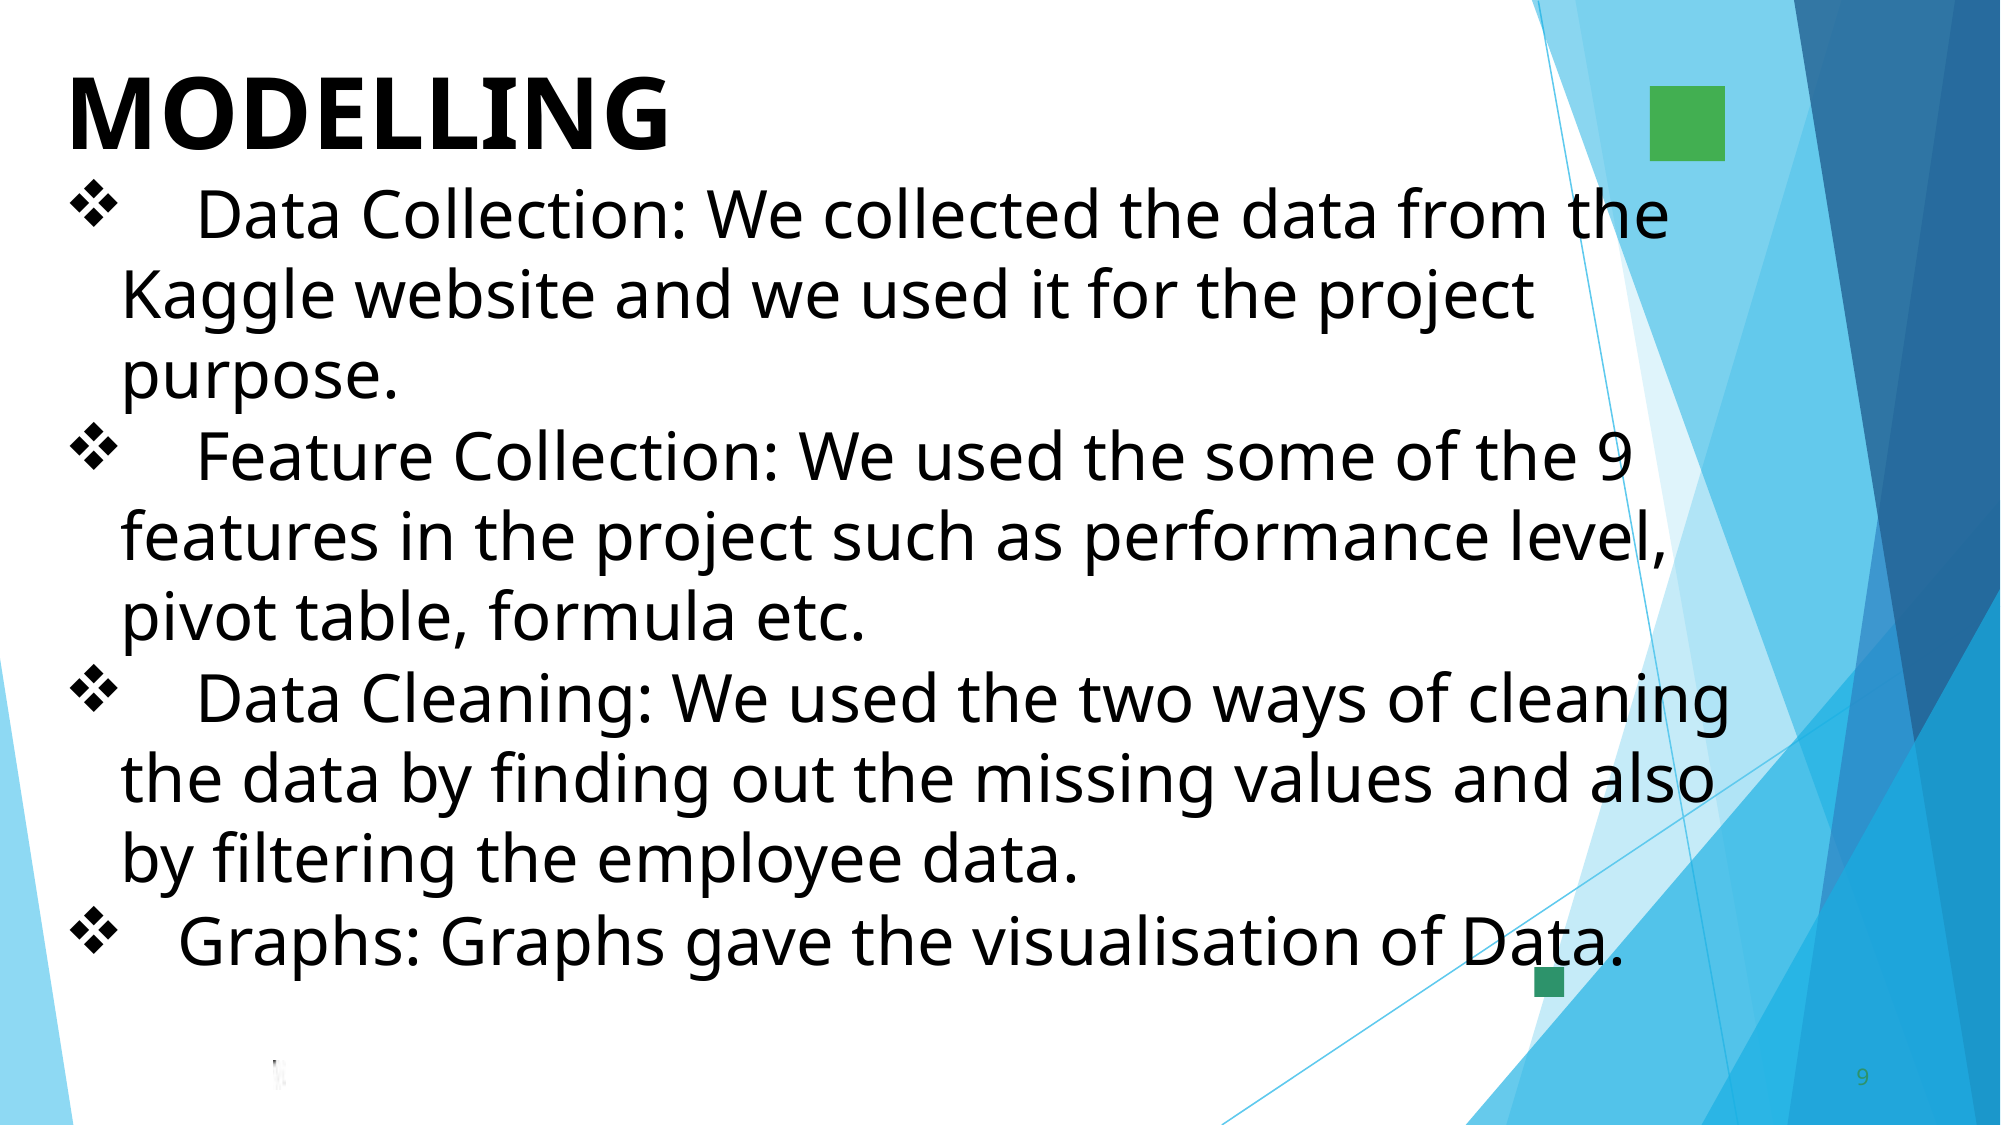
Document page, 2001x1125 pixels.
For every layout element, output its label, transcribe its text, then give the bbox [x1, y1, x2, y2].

text_box [1649, 86, 1725, 162]
picture [273, 1060, 287, 1091]
text_box MODELLING Data Collection: We collected the data from the Kaggle website and we used it for the project purpose. Feature Collection: We used the some of the 9 features in the project such as performance level, pivot table, formula etc. Data Cleaning: We used the two ways of cleaning the data by finding out the missing values and also by filtering the employee data. Graphs: Graphs gave the visualisation of Data. [62, 47, 1813, 1125]
text_box 9 [1849, 1061, 1888, 1095]
